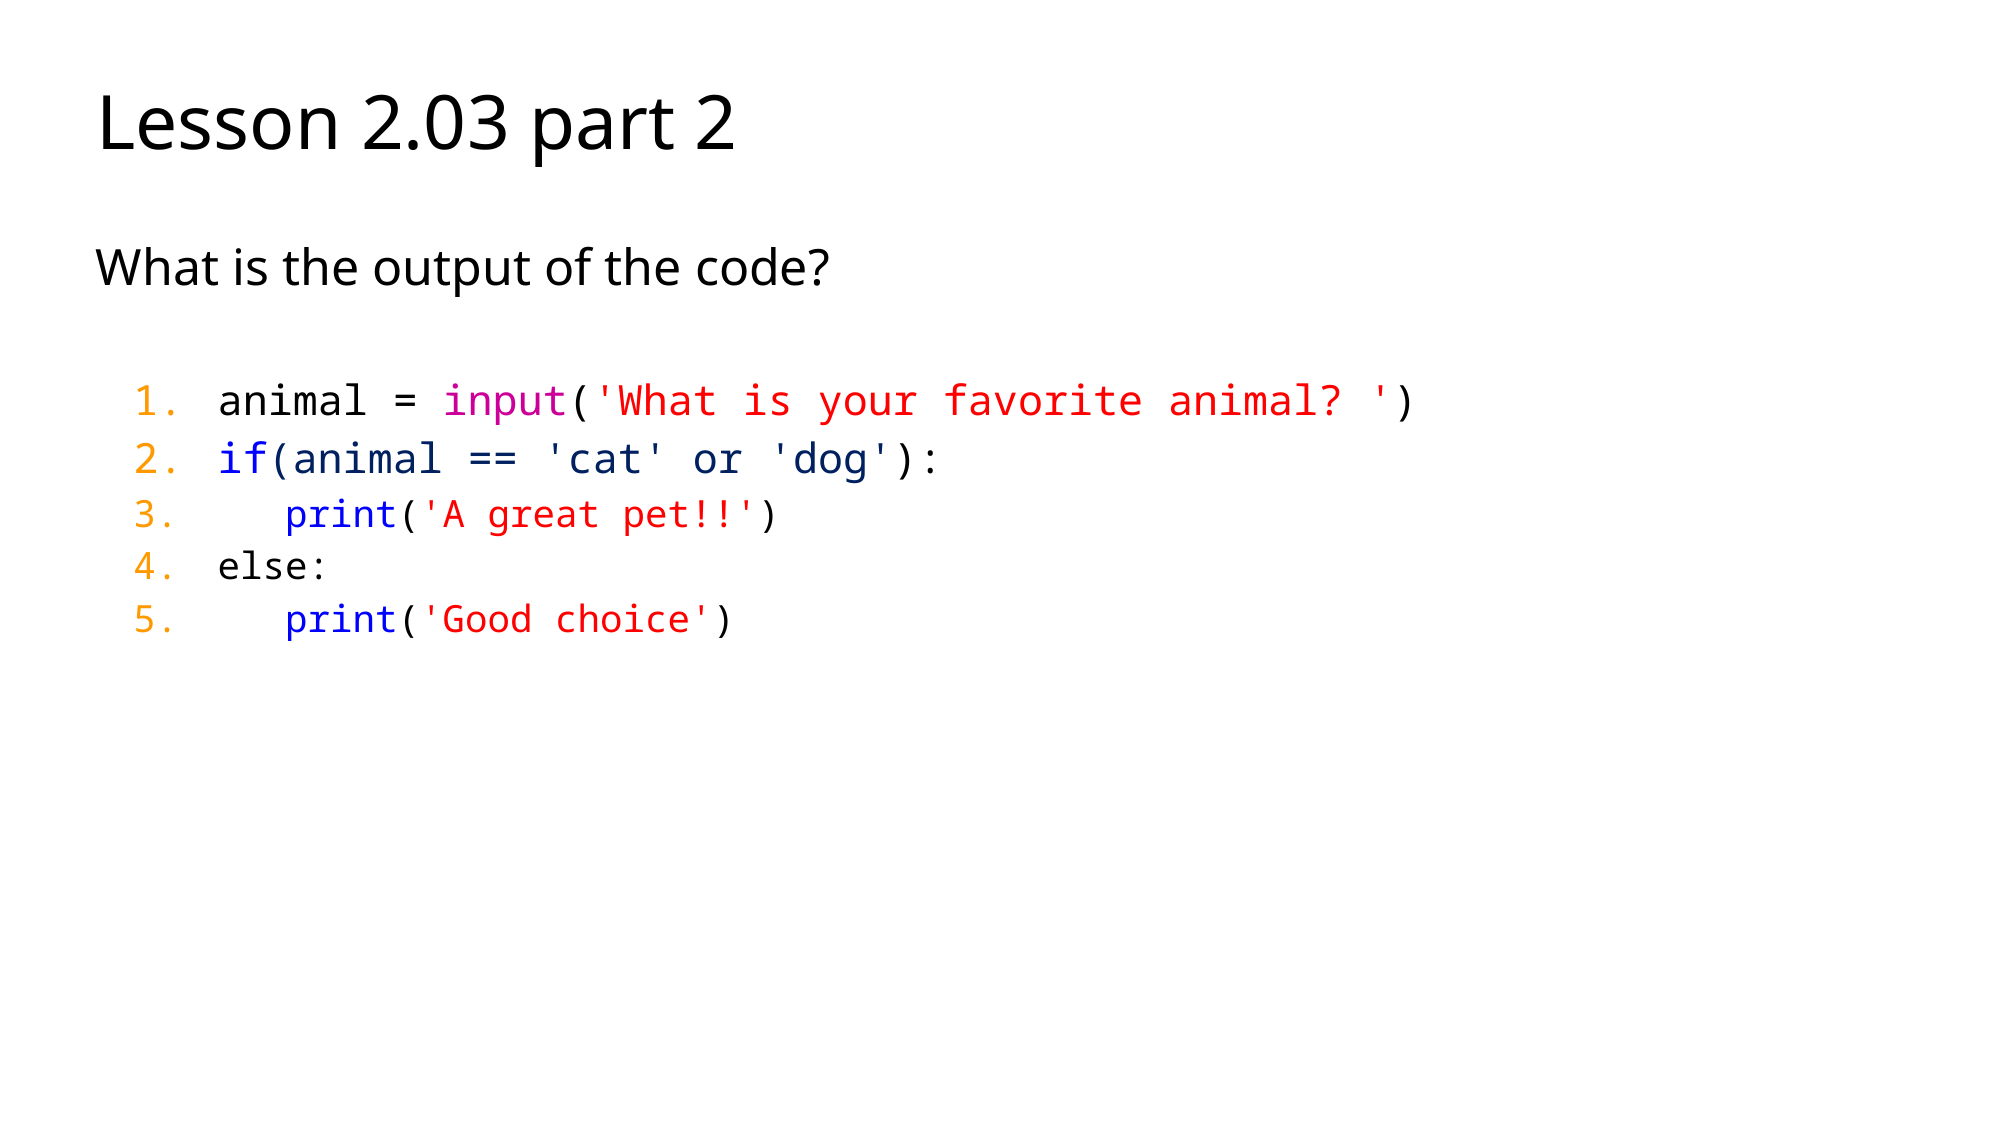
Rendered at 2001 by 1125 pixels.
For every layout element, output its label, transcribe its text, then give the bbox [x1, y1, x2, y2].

title Lesson 2.03 part 2 [96, 75, 1904, 235]
list What is the output of the code? animal = input('What is your favorite animal? ') if(animal == 'cat' or 'dog'): print('A great pet!!') else: print('Good choice') [95, 235, 1904, 874]
